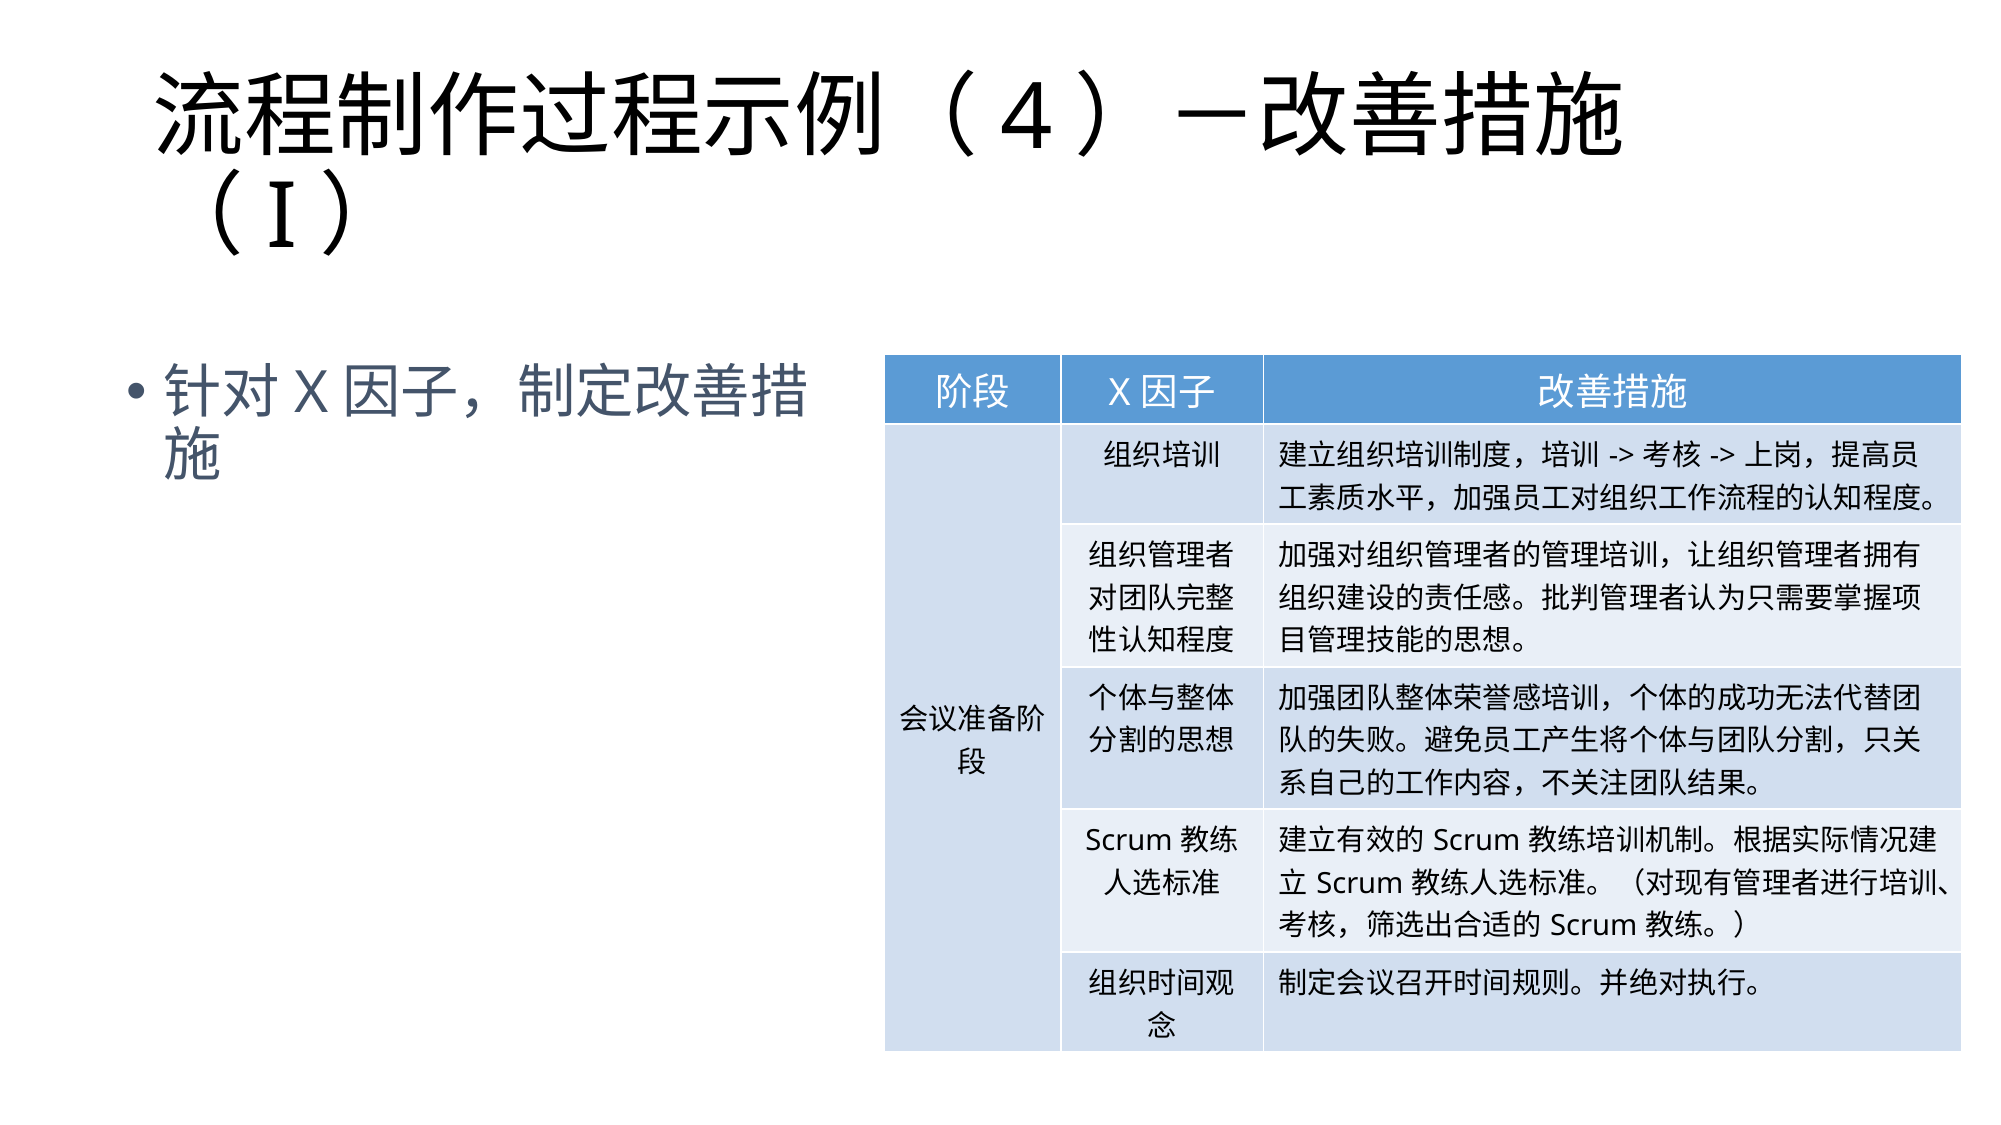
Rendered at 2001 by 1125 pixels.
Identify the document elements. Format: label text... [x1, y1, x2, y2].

table_cell 组织时间观念 [1062, 953, 1263, 1051]
table_header X因子 [1062, 355, 1263, 423]
table_cell Scrum教练人选标准 [1062, 810, 1263, 951]
title 流程制作过程示例（4）－改善措施（I） [137, 59, 1863, 278]
table_cell 组织培训 [1062, 425, 1263, 523]
table_header 改善措施 [1264, 355, 1961, 423]
table_cell 会议准备阶段 [885, 425, 1060, 1051]
list 针对X因子，制定改善措施 [111, 354, 847, 992]
table_header 阶段 [885, 355, 1060, 423]
table_cell 建立有效的Scrum教练培训机制。根据实际情况建立Scrum教练人选标准。（对现有管理者进行培训、考核，筛选出合适的Scrum教练。） [1264, 810, 1961, 951]
table_cell 组织管理者对团队完整性认知程度 [1062, 525, 1263, 666]
table_cell 加强对组织管理者的管理培训，让组织管理者拥有组织建设的责任感。批判管理者认为只需要掌握项目管理技能的思想。 [1264, 525, 1961, 666]
table_cell 制定会议召开时间规则。并绝对执行。 [1264, 953, 1961, 1051]
table_cell 建立组织培训制度，培训->考核->上岗，提高员工素质水平，加强员工对组织工作流程的认知程度。 [1264, 425, 1961, 523]
table_cell 个体与整体分割的思想 [1062, 668, 1263, 808]
table_cell 加强团队整体荣誉感培训，个体的成功无法代替团队的失败。避免员工产生将个体与团队分割，只关系自己的工作内容，不关注团队结果。 [1264, 668, 1961, 808]
